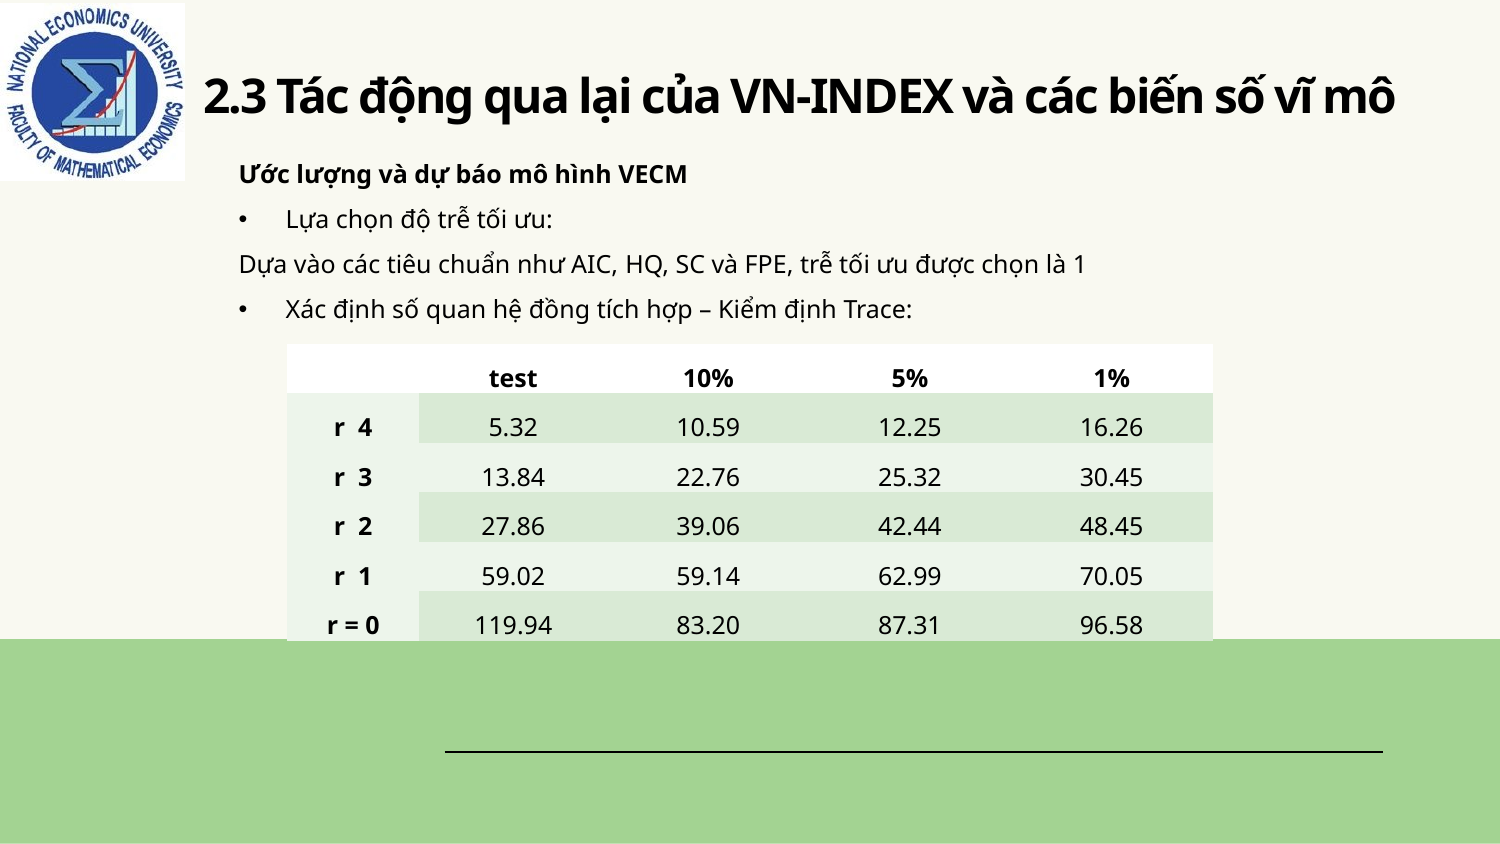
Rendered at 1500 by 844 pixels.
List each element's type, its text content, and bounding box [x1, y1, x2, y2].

text_box Ước lượng và dự báo mô hình VECM Lựa chọn độ trễ tối ưu: Dựa vào các tiêu chuẩn như AIC, HQ, SC và FPE, trễ tối ưu được chọn là 1 Xác định số quan hệ đồng tích hợp – Kiểm định Trace: [223, 136, 1500, 376]
picture [0, 3, 185, 181]
text_box 2.3 Tác động qua lại của VN-INDEX và các biến số vĩ mô [188, 62, 1500, 128]
